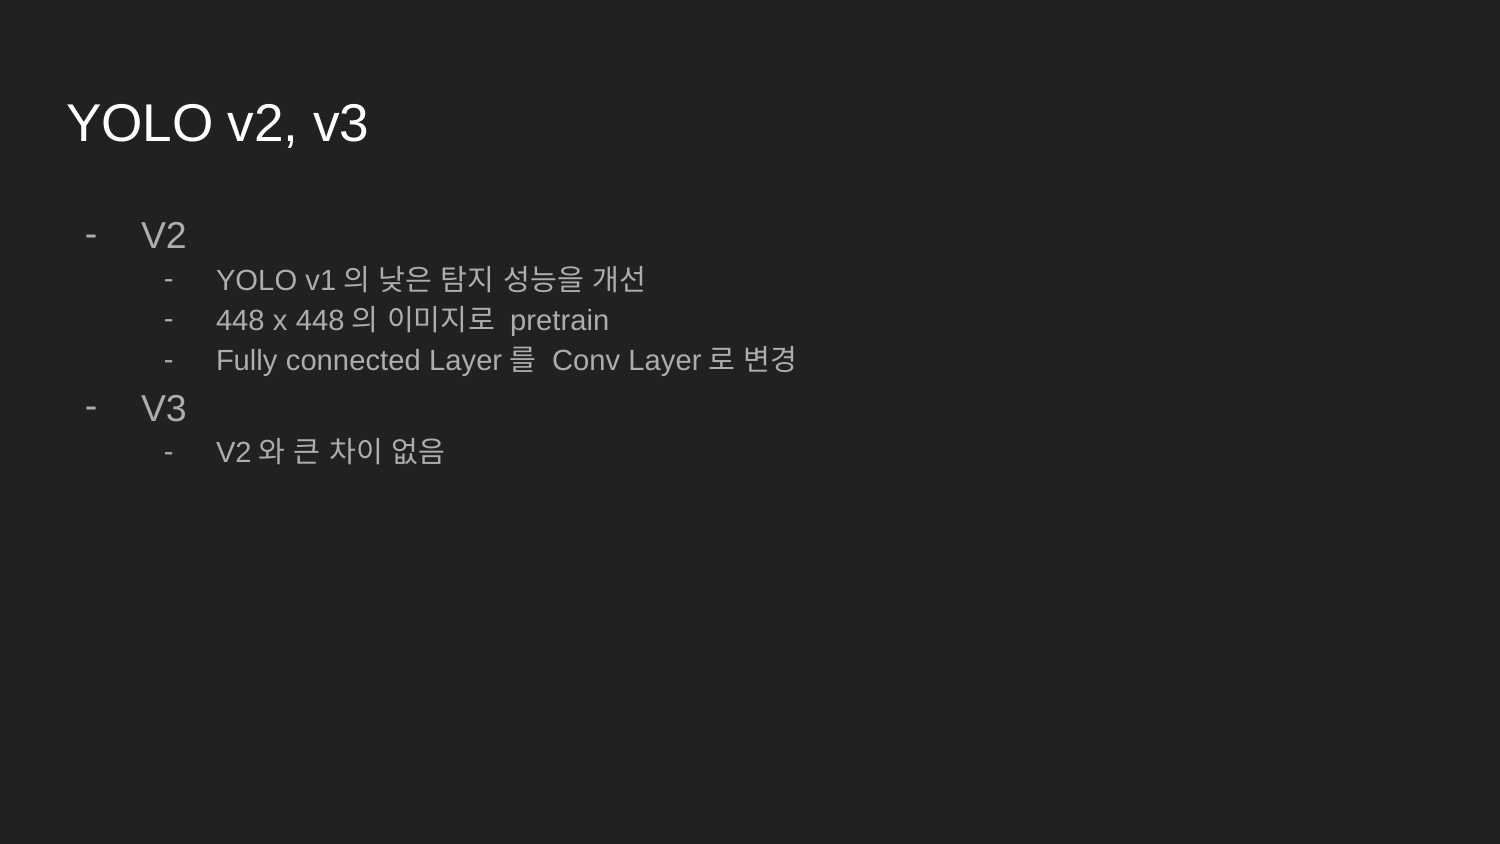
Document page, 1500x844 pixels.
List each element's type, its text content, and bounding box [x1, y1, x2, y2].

list V2 YOLO v1의 낮은 탐지 성능을 개선 448 x 448의 이미지로 pretrain Fully connected Layer를 Conv Layer로 변경 V3 V2와 큰 차이 없음 [51, 189, 1449, 750]
title YOLO v2, v3 [51, 72, 1449, 167]
